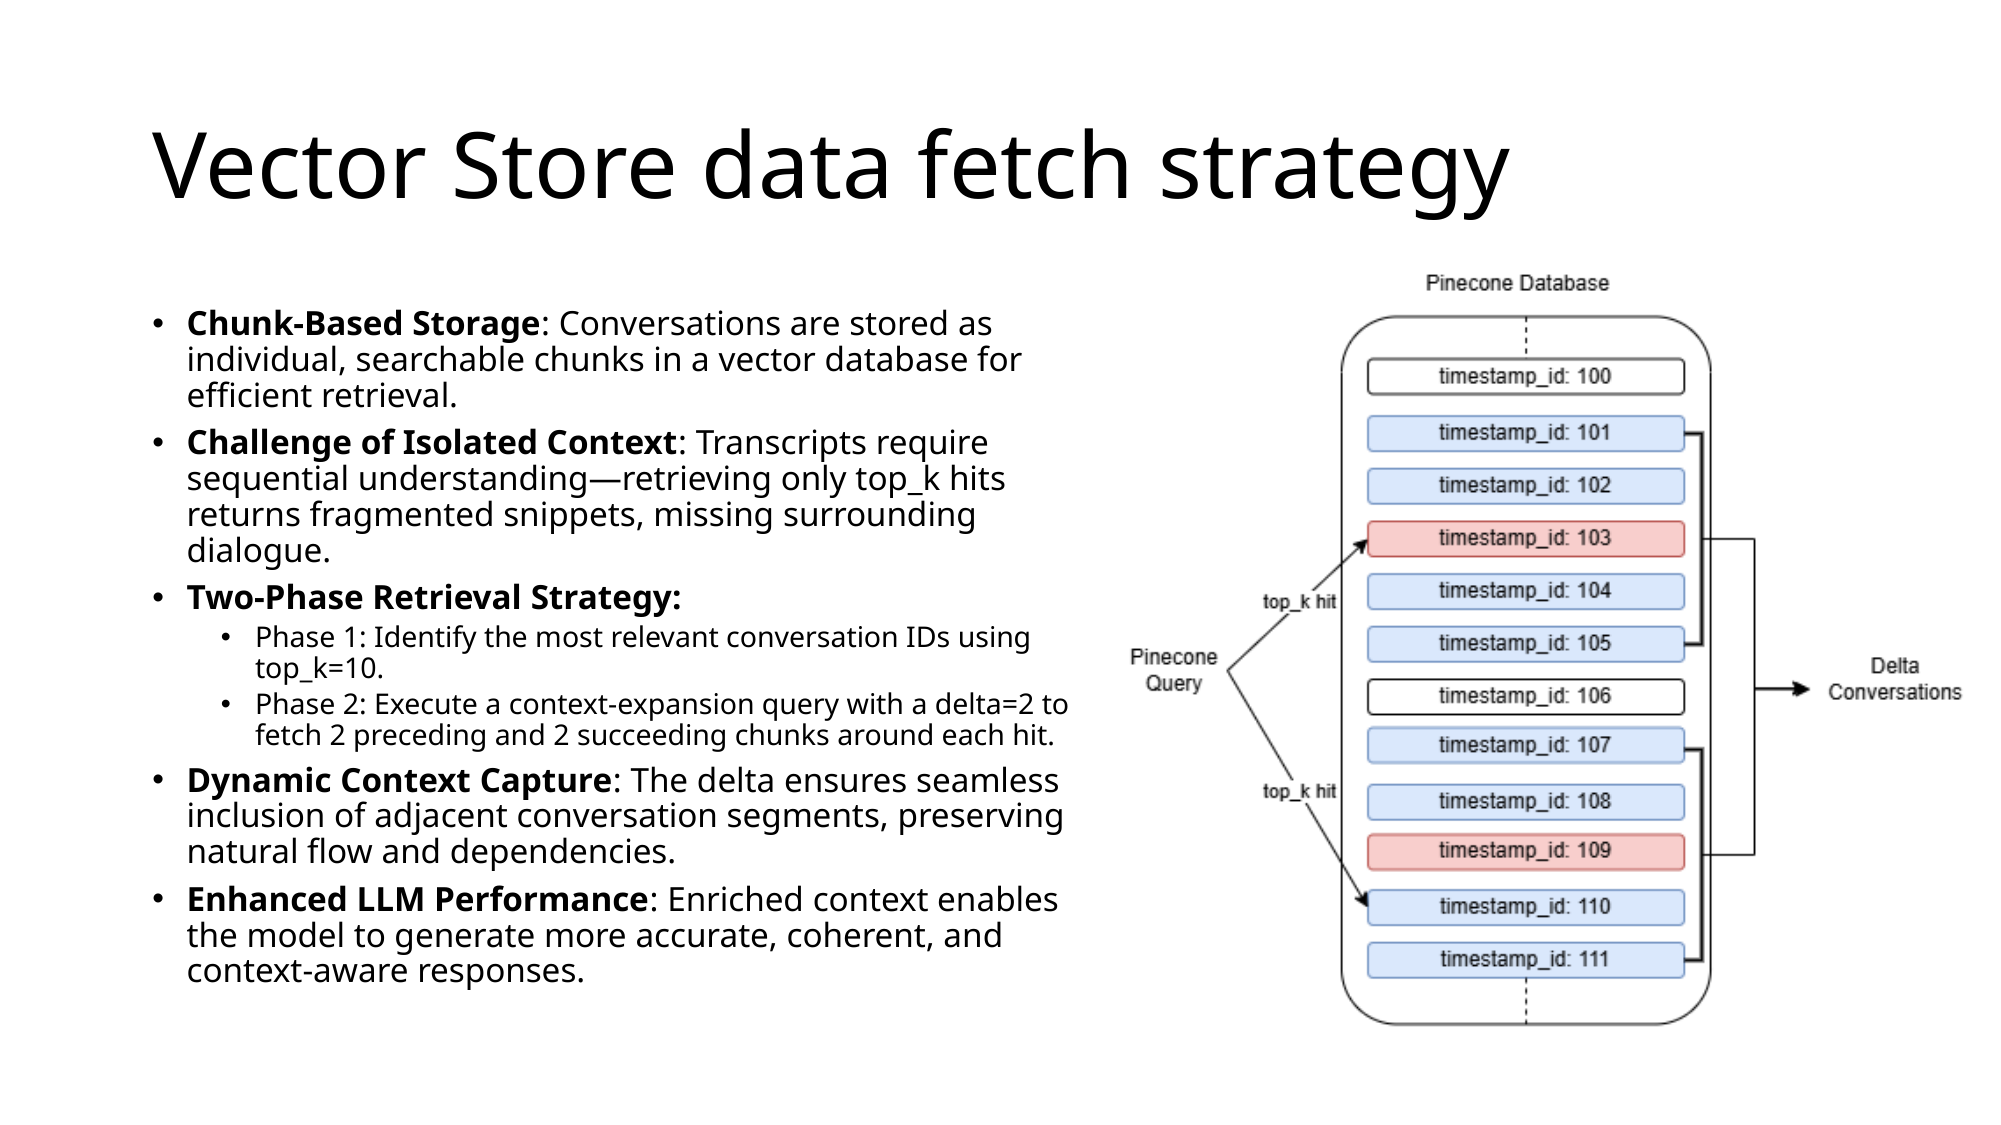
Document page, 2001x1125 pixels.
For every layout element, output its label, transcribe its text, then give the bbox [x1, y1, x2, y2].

list Chunk-Based Storage: Conversations are stored as individual, searchable chunks in a vector database for efficient retrieval. Challenge of Isolated Context: Transcripts require sequential understanding—retrieving only top_k hits returns fragmented snippets, missing surrounding dialogue. Two-Phase Retrieval Strategy: Phase 1: Identify the most relevant conversation IDs using top_k=10. Phase 2: Execute a context-expansion query with a delta=2 to fetch 2 preceding and 2 succeeding chunks around each hit. Dynamic Context Capture: The delta ensures seamless inclusion of adjacent conversation segments, preserving natural flow and dependencies. Enhanced LLM Performance: Enriched context enables the model to generate more accurate, coherent, and context-aware responses. [137, 299, 1103, 1014]
picture [1103, 239, 2000, 1045]
title Vector Store data fetch strategy [137, 59, 1863, 278]
